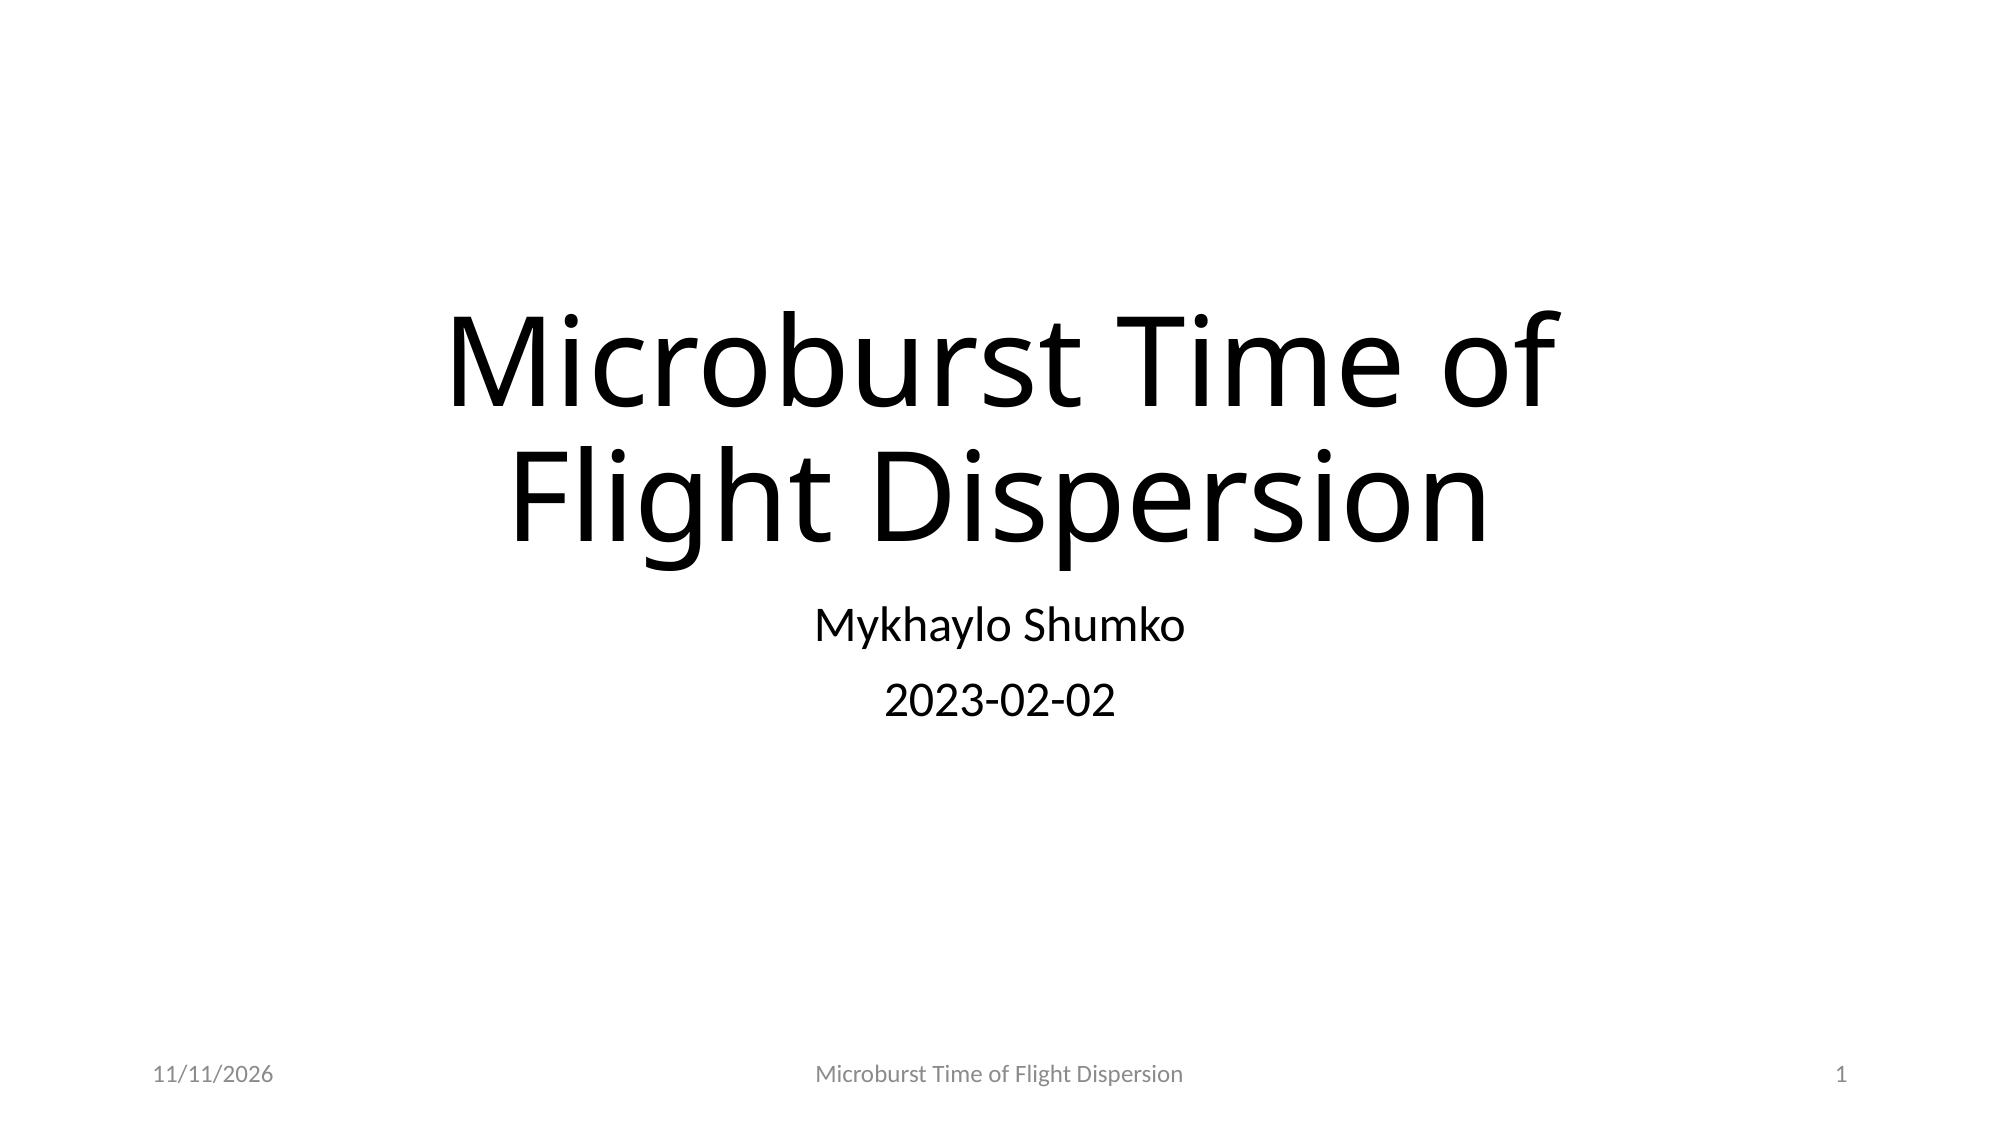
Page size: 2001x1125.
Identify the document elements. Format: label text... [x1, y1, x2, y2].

slide_number 1 [1412, 1042, 1863, 1103]
title Microburst Time of Flight Dispersion [249, 184, 1750, 576]
footer Microburst Time of Flight Dispersion [662, 1042, 1338, 1103]
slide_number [137, 1042, 588, 1103]
subtitle Mykhaylo Shumko 2023-02-02 [249, 590, 1750, 863]
